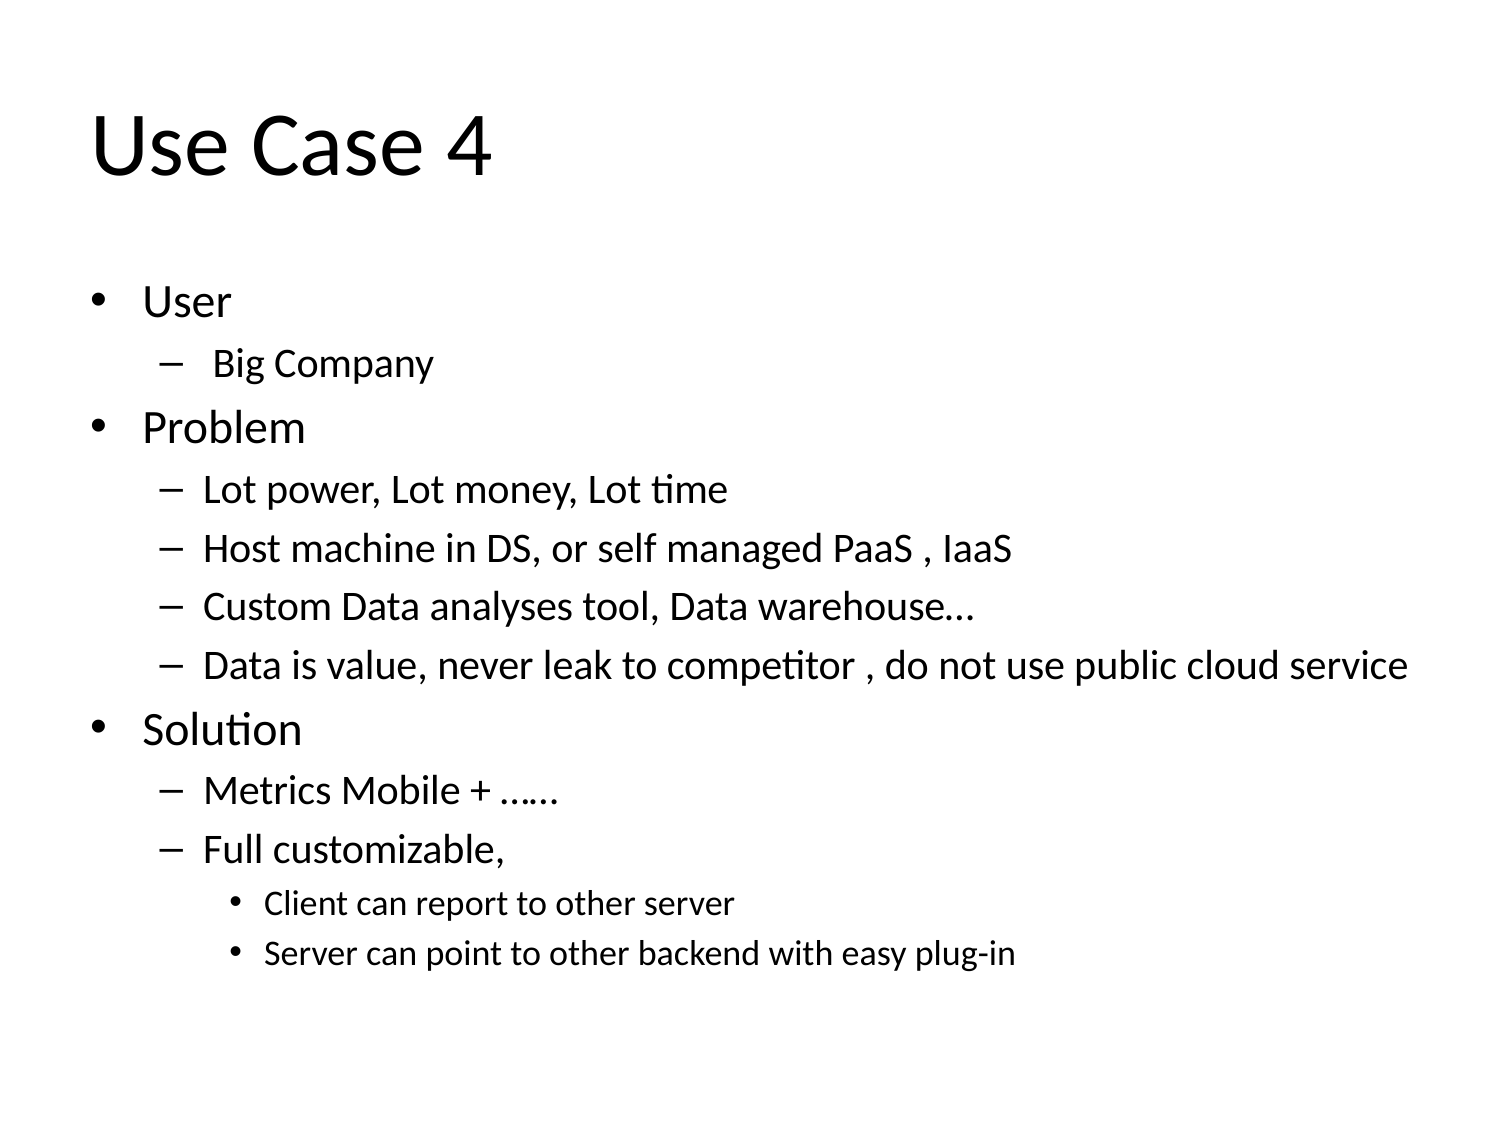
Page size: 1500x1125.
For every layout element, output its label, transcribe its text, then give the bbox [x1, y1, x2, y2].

title Use Case 4 [75, 45, 1425, 233]
list User Big Company Problem Lot power, Lot money, Lot time Host machine in DS, or self managed PaaS , IaaS Custom Data analyses tool, Data warehouse… Data is value, never leak to competitor , do not use public cloud service Solution Metrics Mobile + …… Full customizable, Client can report to other server Server can point to other backend with easy plug-in [75, 262, 1425, 1005]
